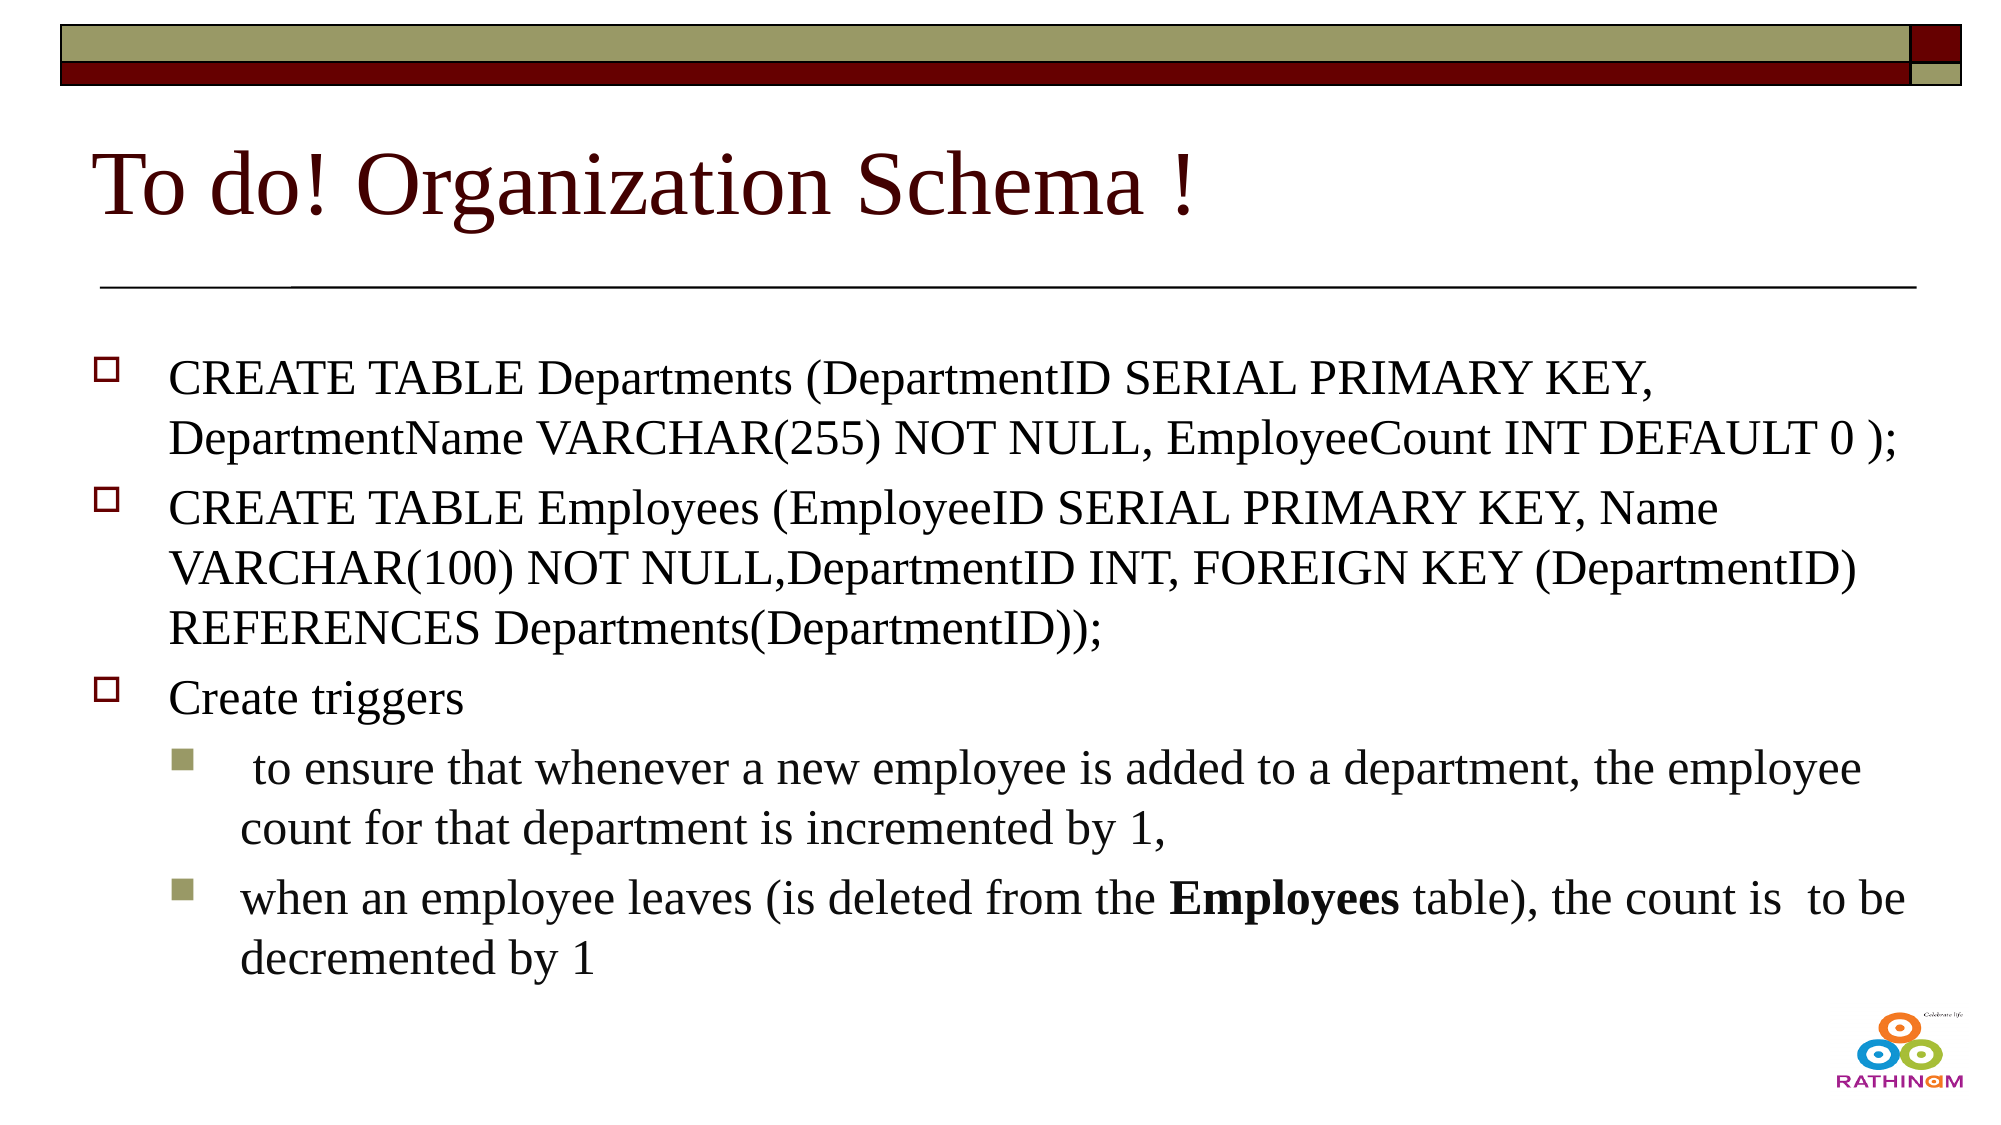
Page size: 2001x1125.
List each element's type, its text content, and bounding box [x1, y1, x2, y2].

picture [1830, 1000, 1969, 1100]
title To do! Organization Schema ! [76, 52, 1877, 241]
list CREATE TABLE Departments (DepartmentID SERIAL PRIMARY KEY, DepartmentName VARCHAR(255) NOT NULL, EmployeeCount INT DEFAULT 0 ); CREATE TABLE Employees (EmployeeID SERIAL PRIMARY KEY, Name VARCHAR(100) NOT NULL,DepartmentID INT, FOREIGN KEY (DepartmentID) REFERENCES Departments(DepartmentID)); Create triggers to ensure that whenever a new employee is added to a department, the employee count for that department is incremented by 1, when an employee leaves (is deleted from the Employees table), the count is to be decremented by 1 [76, 337, 1929, 1023]
